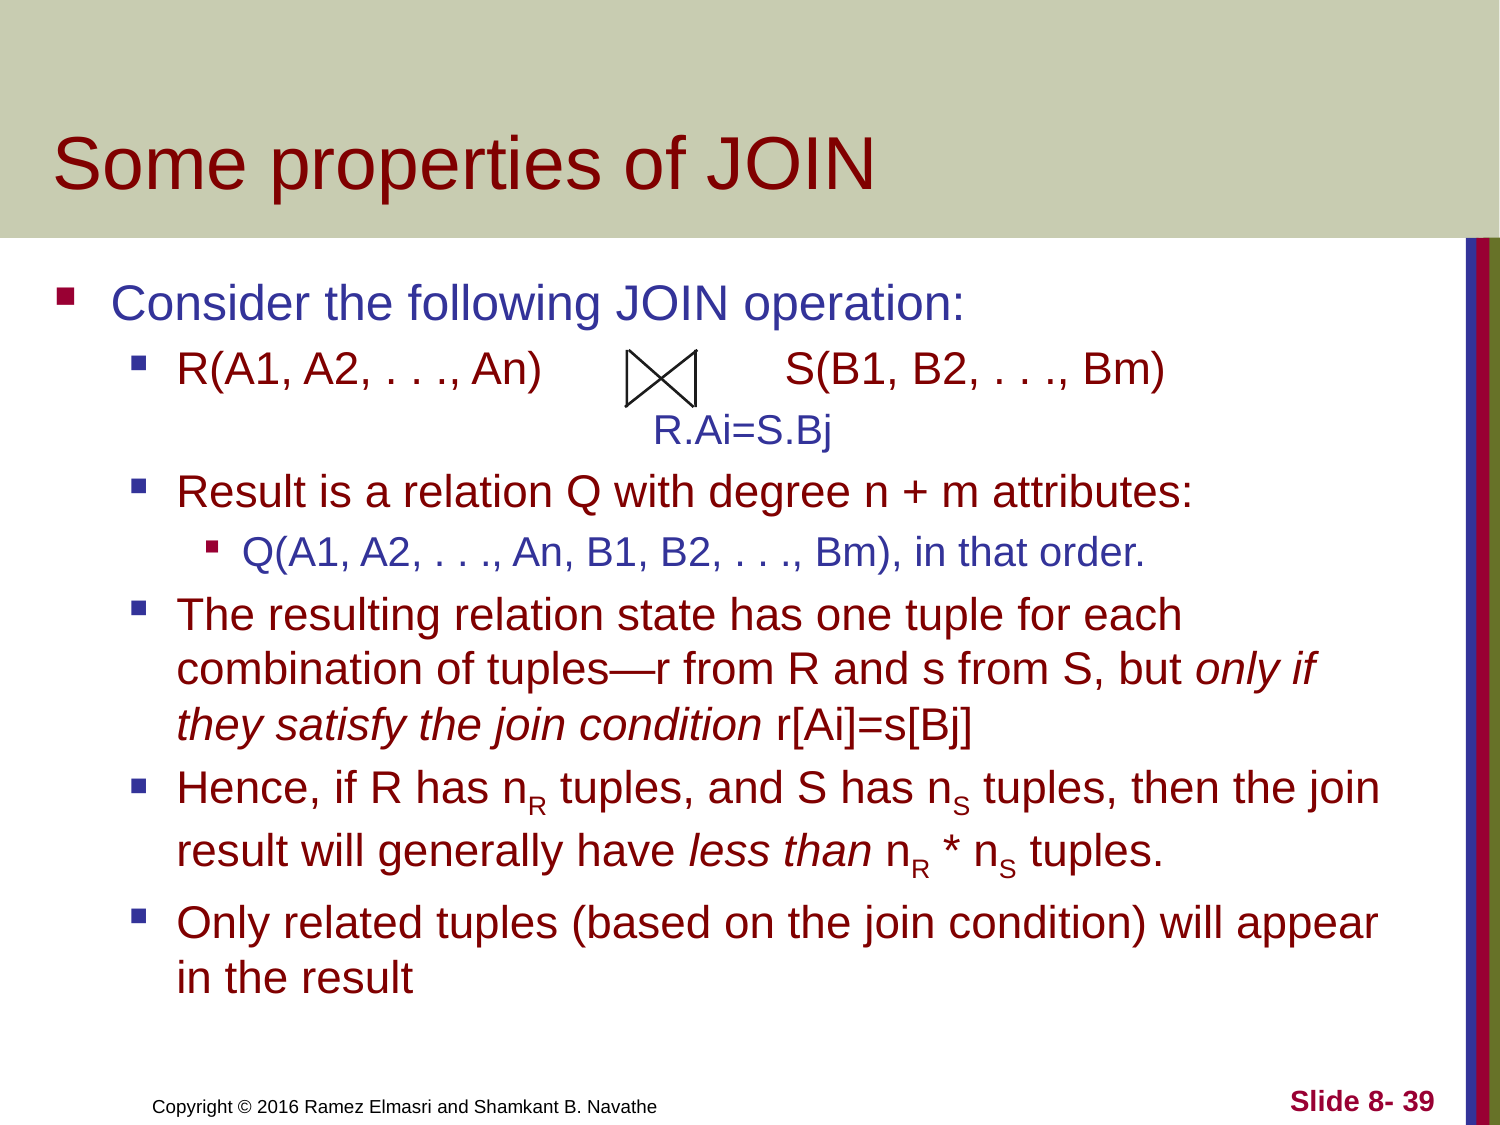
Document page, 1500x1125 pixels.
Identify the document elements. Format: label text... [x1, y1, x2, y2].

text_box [624, 349, 698, 408]
list Consider the following JOIN operation: R(A1, A2, . . ., An) S(B1, B2, . . ., Bm) R.Ai=S.Bj Result is a relation Q with degree n + m attributes: Q(A1, A2, . . ., An, B1, B2, . . ., Bm), in that order. The resulting relation state has one tuple for each combination of tuples—r from R and s from S, but only if they satisfy the join condition r[Ai]=s[Bj] Hence, if R has nR tuples, and S has nS tuples, then the join result will generally have less than nR * nS tuples. Only related tuples (based on the join condition) will appear in the result [39, 262, 1400, 1013]
slide_number Slide 8- 39 [1137, 1049, 1451, 1125]
title Some properties of JOIN [37, 49, 1317, 213]
